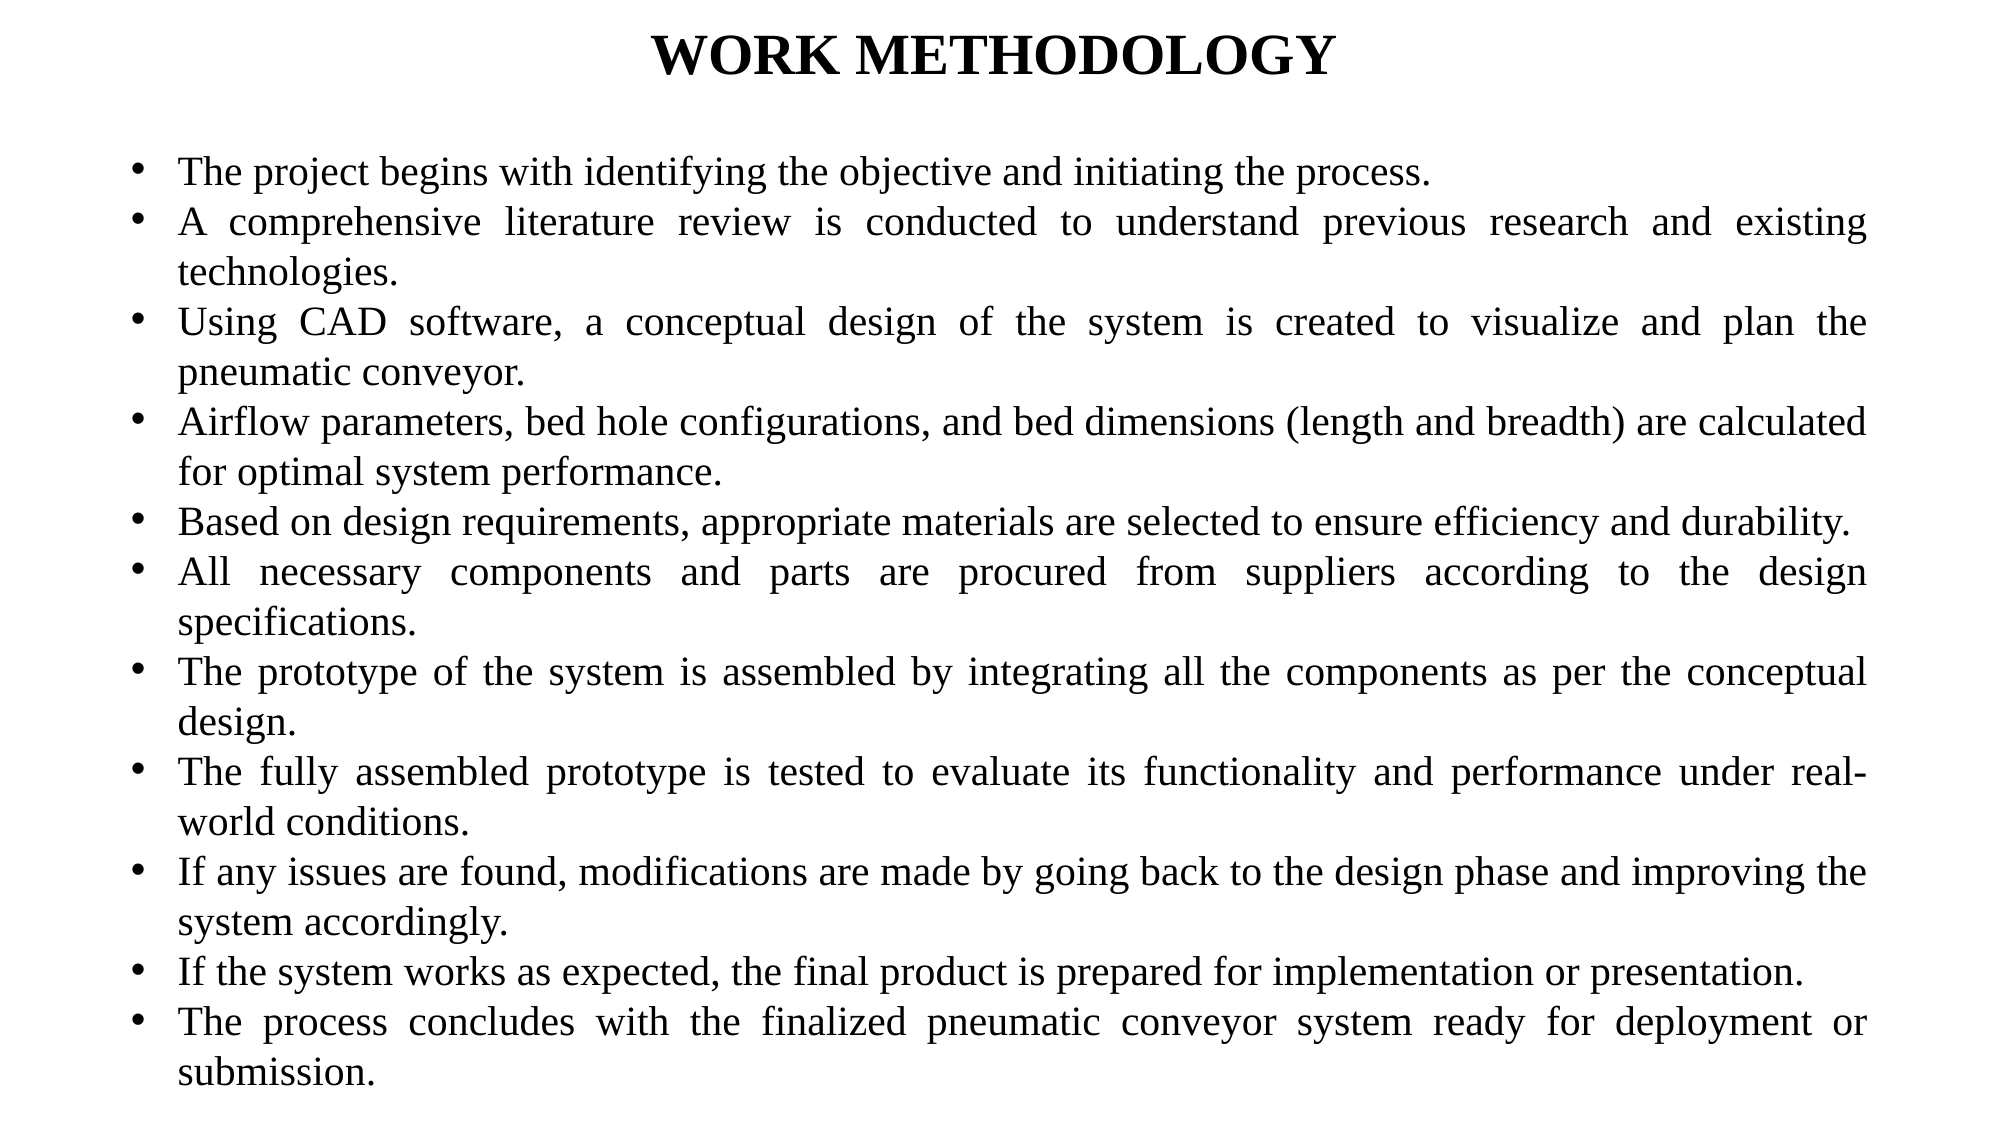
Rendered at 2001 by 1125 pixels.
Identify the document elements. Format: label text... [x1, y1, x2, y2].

title WORK METHODOLOGY [350, 0, 1650, 112]
text_box The project begins with identifying the objective and initiating the process. A comprehensive literature review is conducted to understand previous research and existing technologies. Using CAD software, a conceptual design of the system is created to visualize and plan the pneumatic conveyor. Airflow parameters, bed hole configurations, and bed dimensions (length and breadth) are calculated for optimal system performance. Based on design requirements, appropriate materials are selected to ensure efficiency and durability. All necessary components and parts are procured from suppliers according to the design specifications. The prototype of the system is assembled by integrating all the components as per the conceptual design. The fully assembled prototype is tested to evaluate its functionality and performance under real-world conditions. If any issues are found, modifications are made by going back to the design phase and improving the system accordingly. If the system works as expected, the final product is prepared for implementation or presentation. The process concludes with the finalized pneumatic conveyor system ready for deployment or submission. [115, 135, 1885, 1102]
